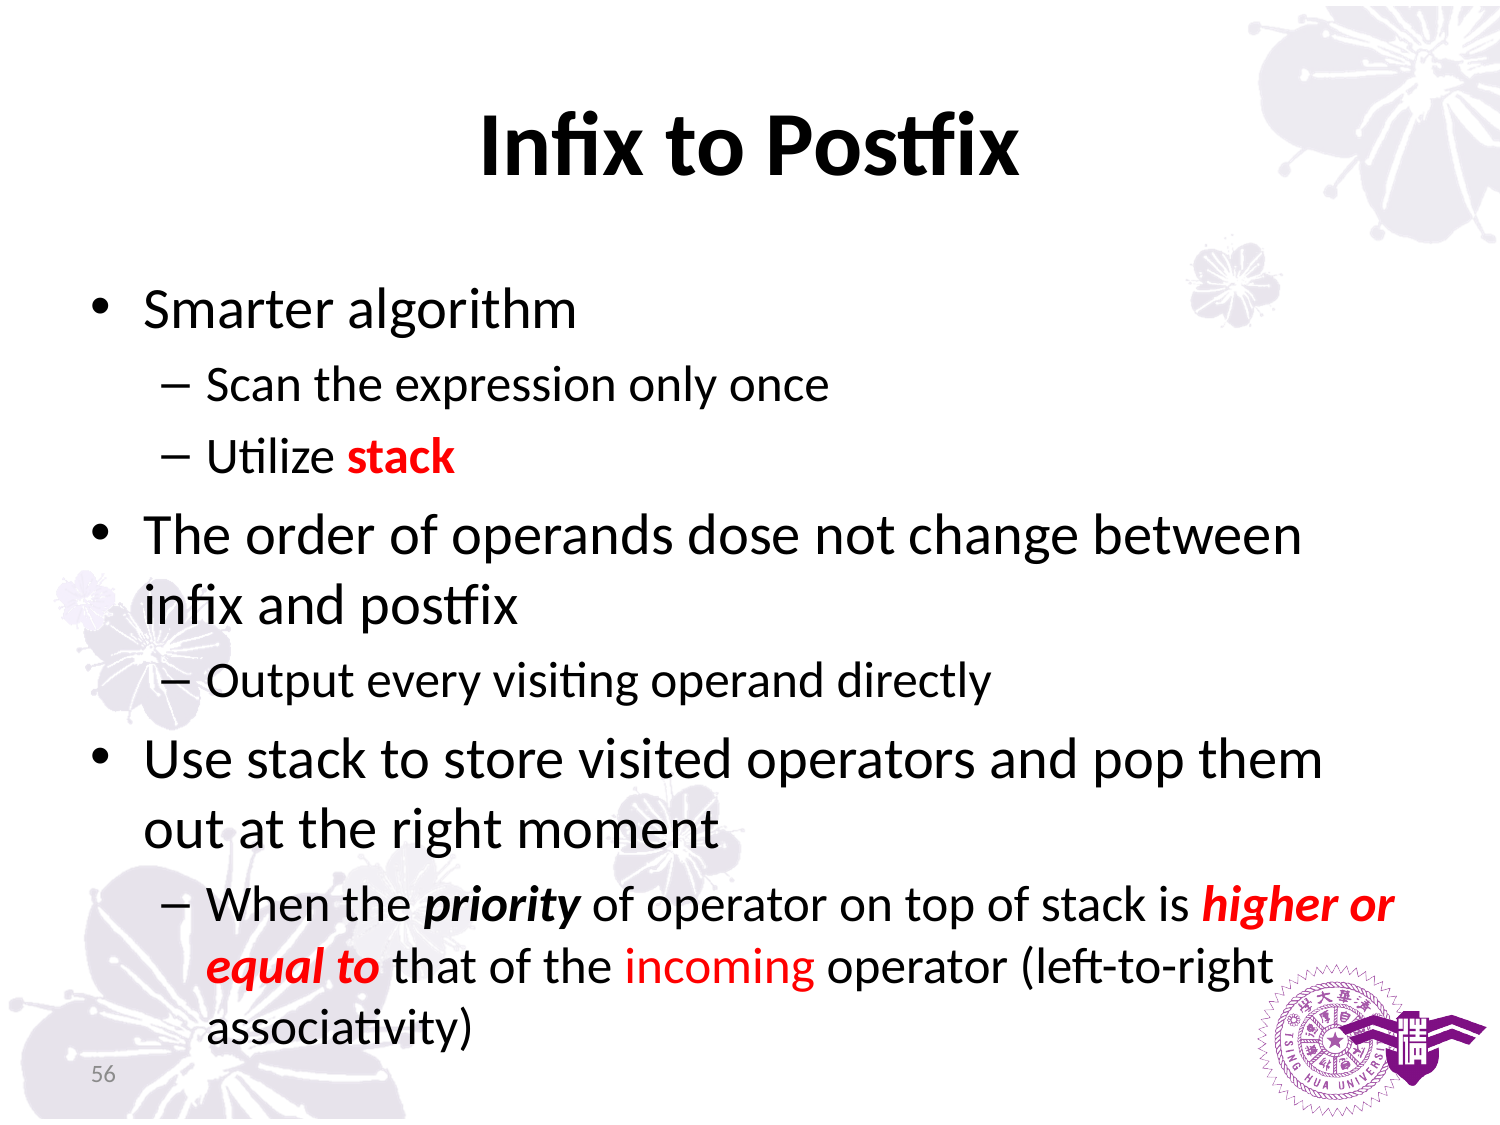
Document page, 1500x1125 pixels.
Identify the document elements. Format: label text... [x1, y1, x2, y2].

slide_number 56 [0, 1042, 132, 1103]
title Infix to Postfix [75, 45, 1425, 233]
picture [0, 6, 1500, 1119]
list Smarter algorithm Scan the expression only once Utilize stack The order of operands dose not change between infix and postfix Output every visiting operand directly Use stack to store visited operators and pop them out at the right moment When the priority of operator on top of stack is higher or equal to that of the incoming operator (left-to-right associativity) [75, 262, 1425, 1071]
